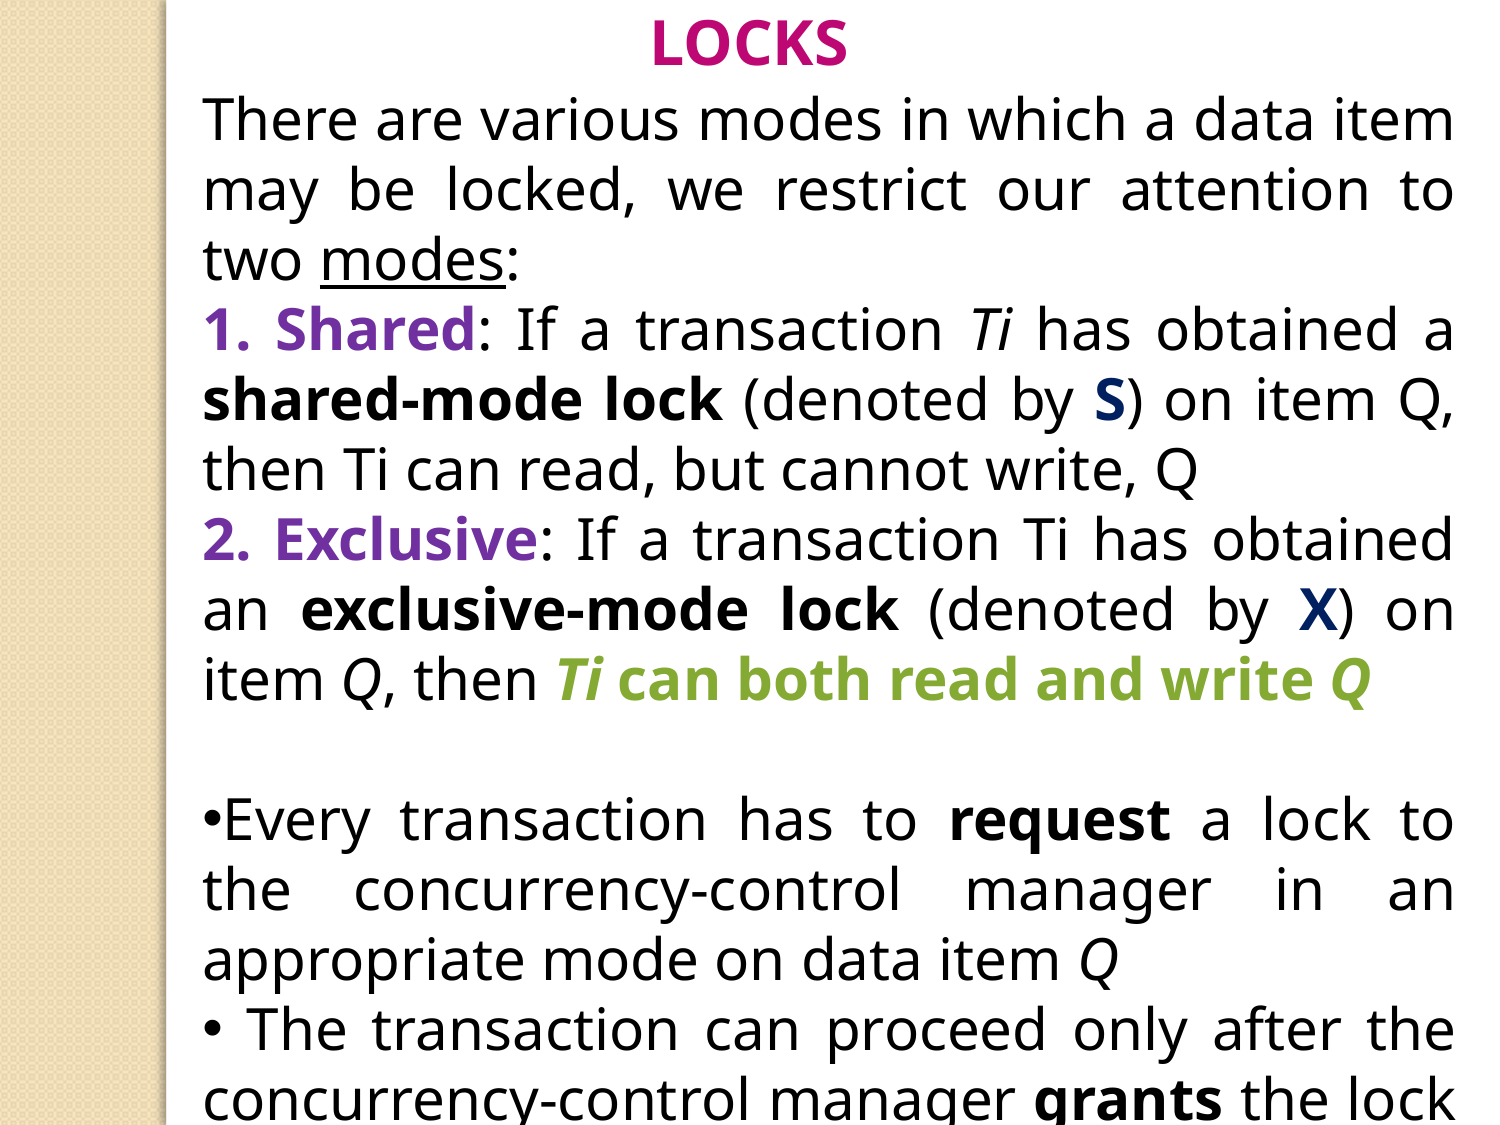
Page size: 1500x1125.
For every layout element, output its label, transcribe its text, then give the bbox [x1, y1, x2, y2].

text_box Locks [75, 0, 1424, 86]
text_box There are various modes in which a data item may be locked, we restrict our attention to two modes: 1. Shared: If a transaction Ti has obtained a shared-mode lock (denoted by S) on item Q, then Ti can read, but cannot write, Q 2. Exclusive: If a transaction Ti has obtained an exclusive-mode lock (denoted by X) on item Q, then Ti can both read and write Q Every transaction has to request a lock to the concurrency-control manager in an appropriate mode on data item Q The transaction can proceed only after the concurrency-control manager grants the lock to the transaction. [187, 75, 1471, 1125]
